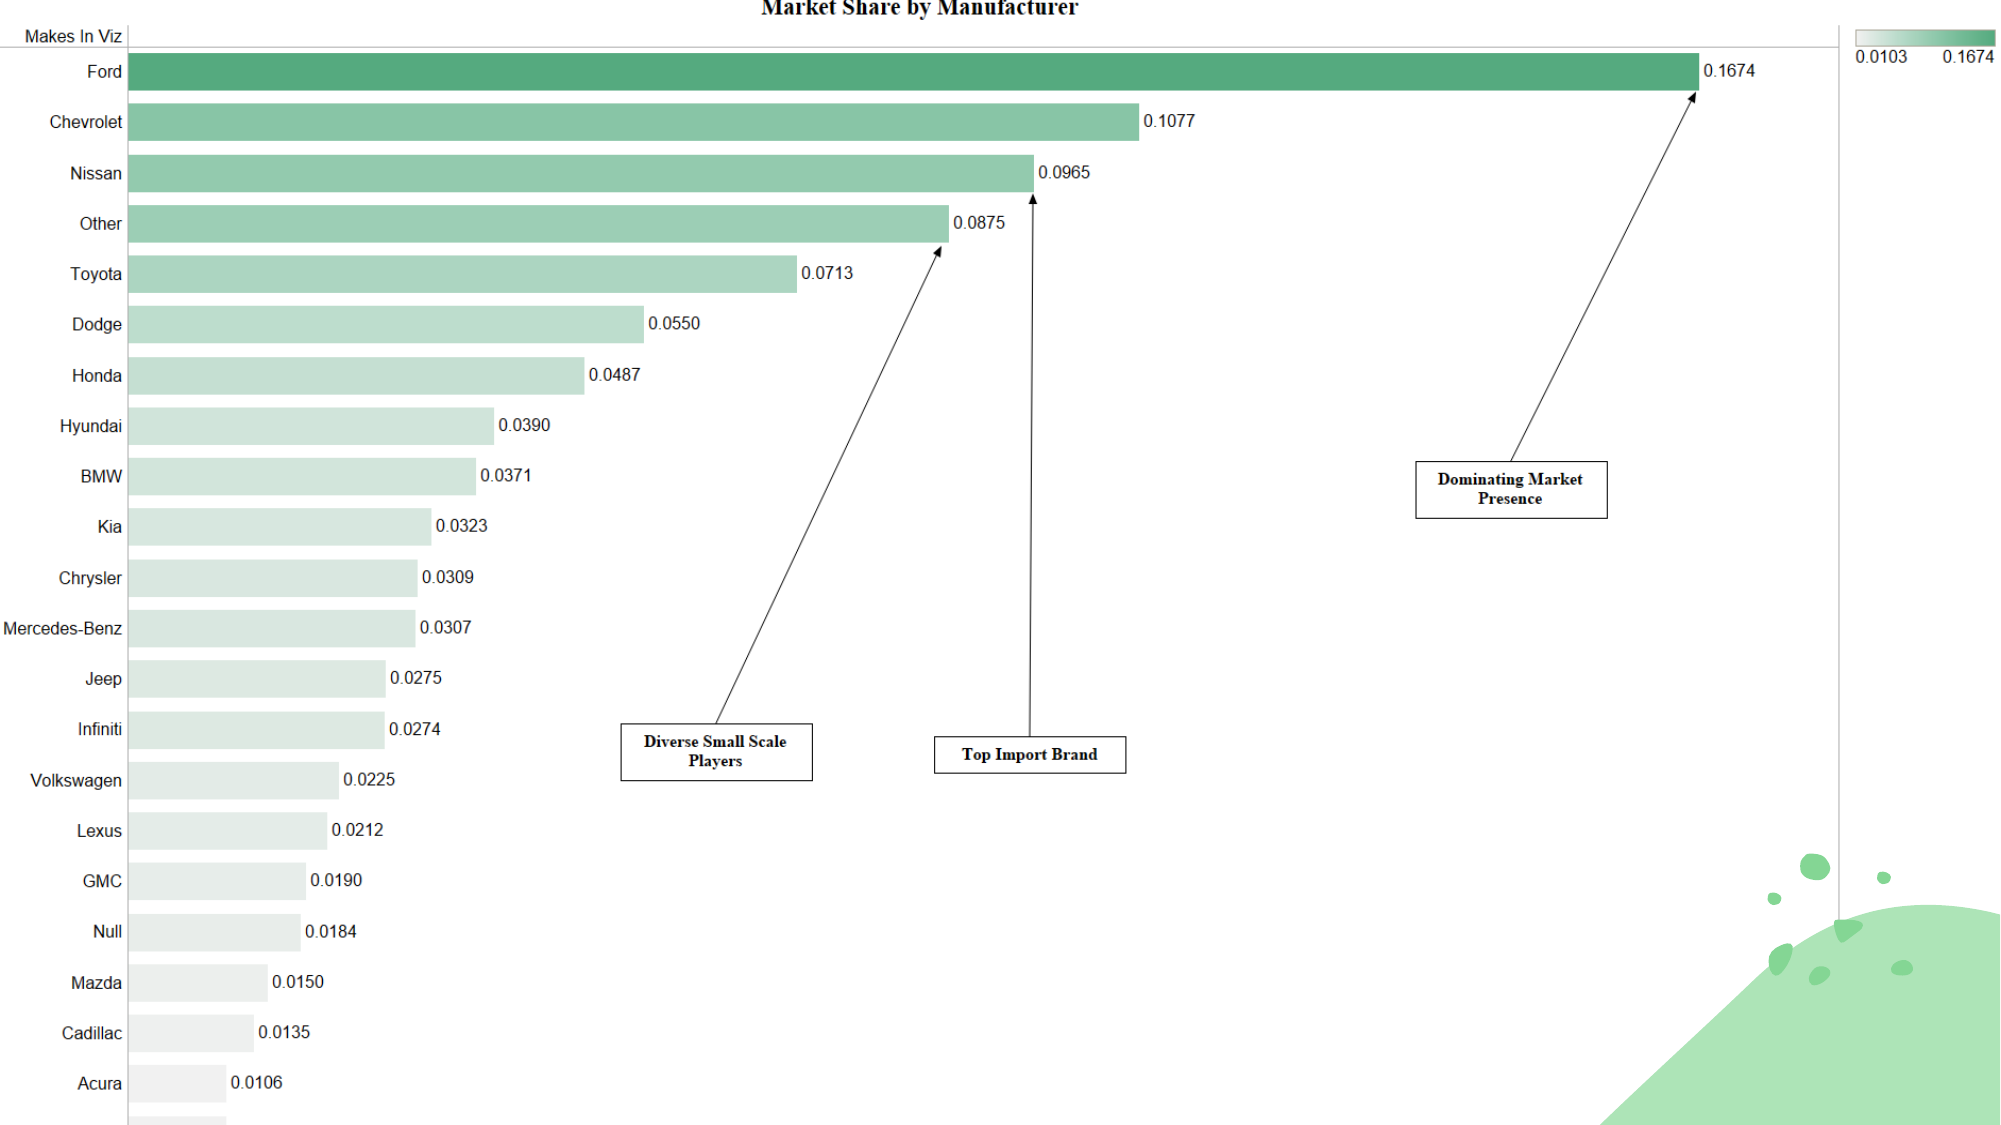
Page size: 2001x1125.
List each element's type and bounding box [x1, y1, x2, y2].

text_box [1767, 853, 1914, 986]
list [0, 0, 2000, 1125]
